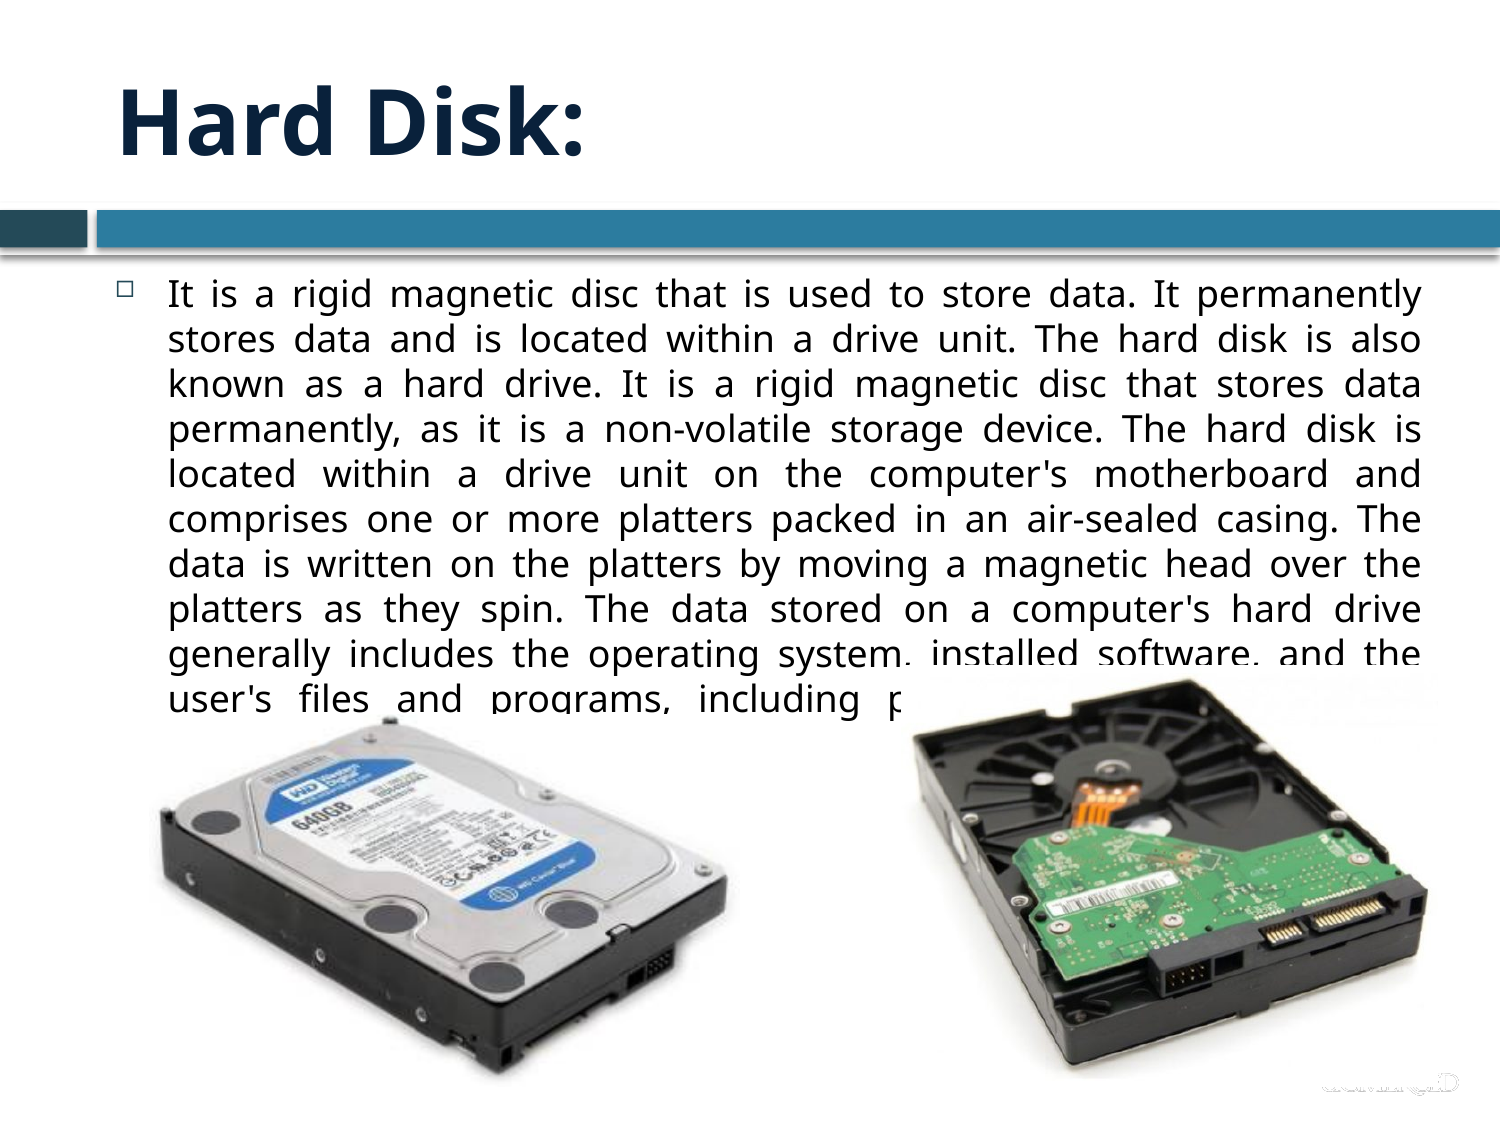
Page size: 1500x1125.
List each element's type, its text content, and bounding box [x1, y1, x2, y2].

list It is a rigid magnetic disc that is used to store data. It permanently stores data and is located within a drive unit. The hard disk is also known as a hard drive. It is a rigid magnetic disc that stores data permanently, as it is a non-volatile storage device. The hard disk is located within a drive unit on the computer's motherboard and comprises one or more platters packed in an air-sealed casing. The data is written on the platters by moving a magnetic head over the platters as they spin. The data stored on a computer's hard drive generally includes the operating system, installed software, and the user's files and programs, including pictures, music, videos, text documents, etc. [100, 262, 1438, 1000]
picture [148, 713, 740, 1087]
picture [901, 664, 1439, 1087]
title Hard Disk: [100, 37, 1438, 200]
